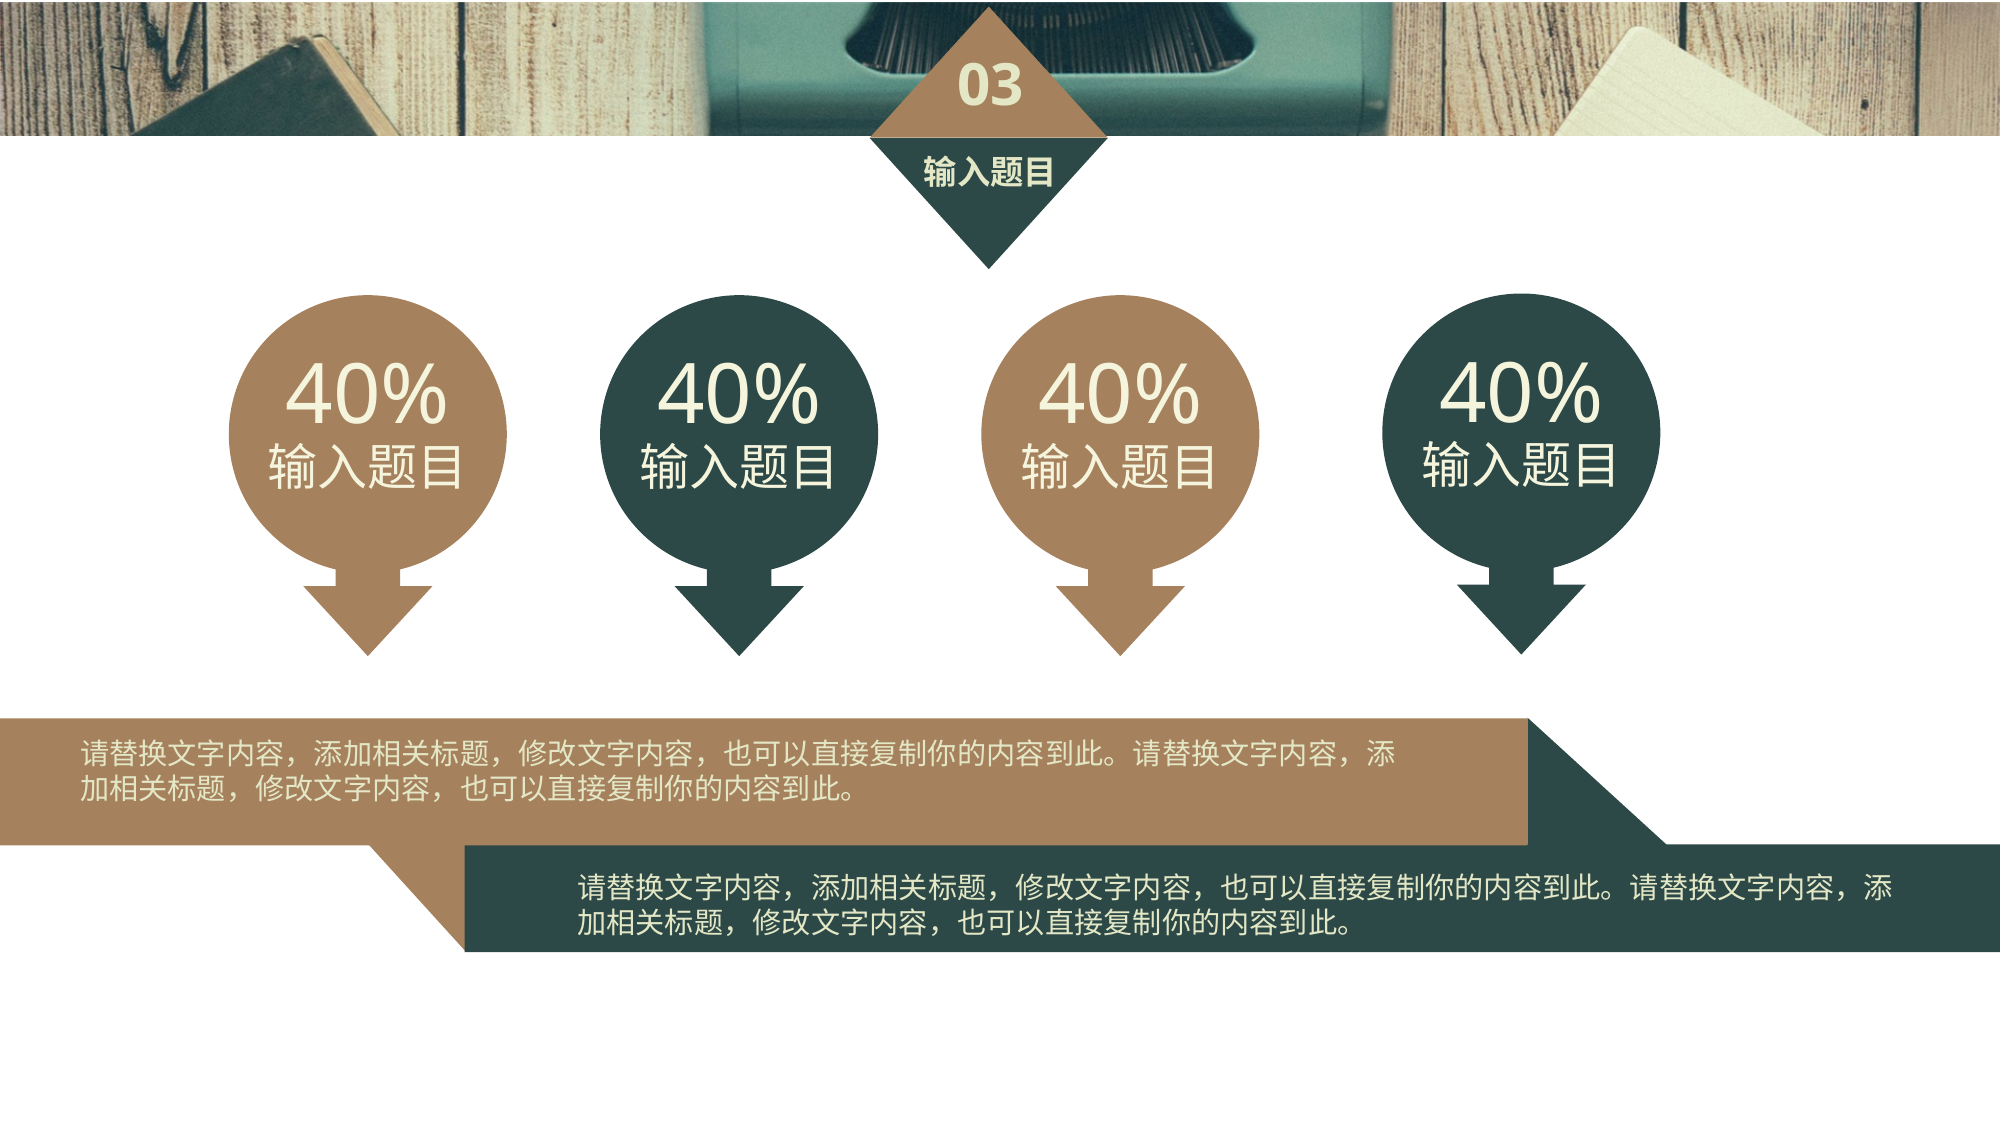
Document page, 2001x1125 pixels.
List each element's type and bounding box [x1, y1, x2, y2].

text_box [600, 295, 879, 740]
picture [0, 2, 2000, 136]
text_box [228, 295, 507, 740]
text_box [0, 717, 1668, 846]
text_box [367, 843, 2000, 953]
text_box [981, 295, 1260, 740]
text_box [1382, 293, 1661, 738]
